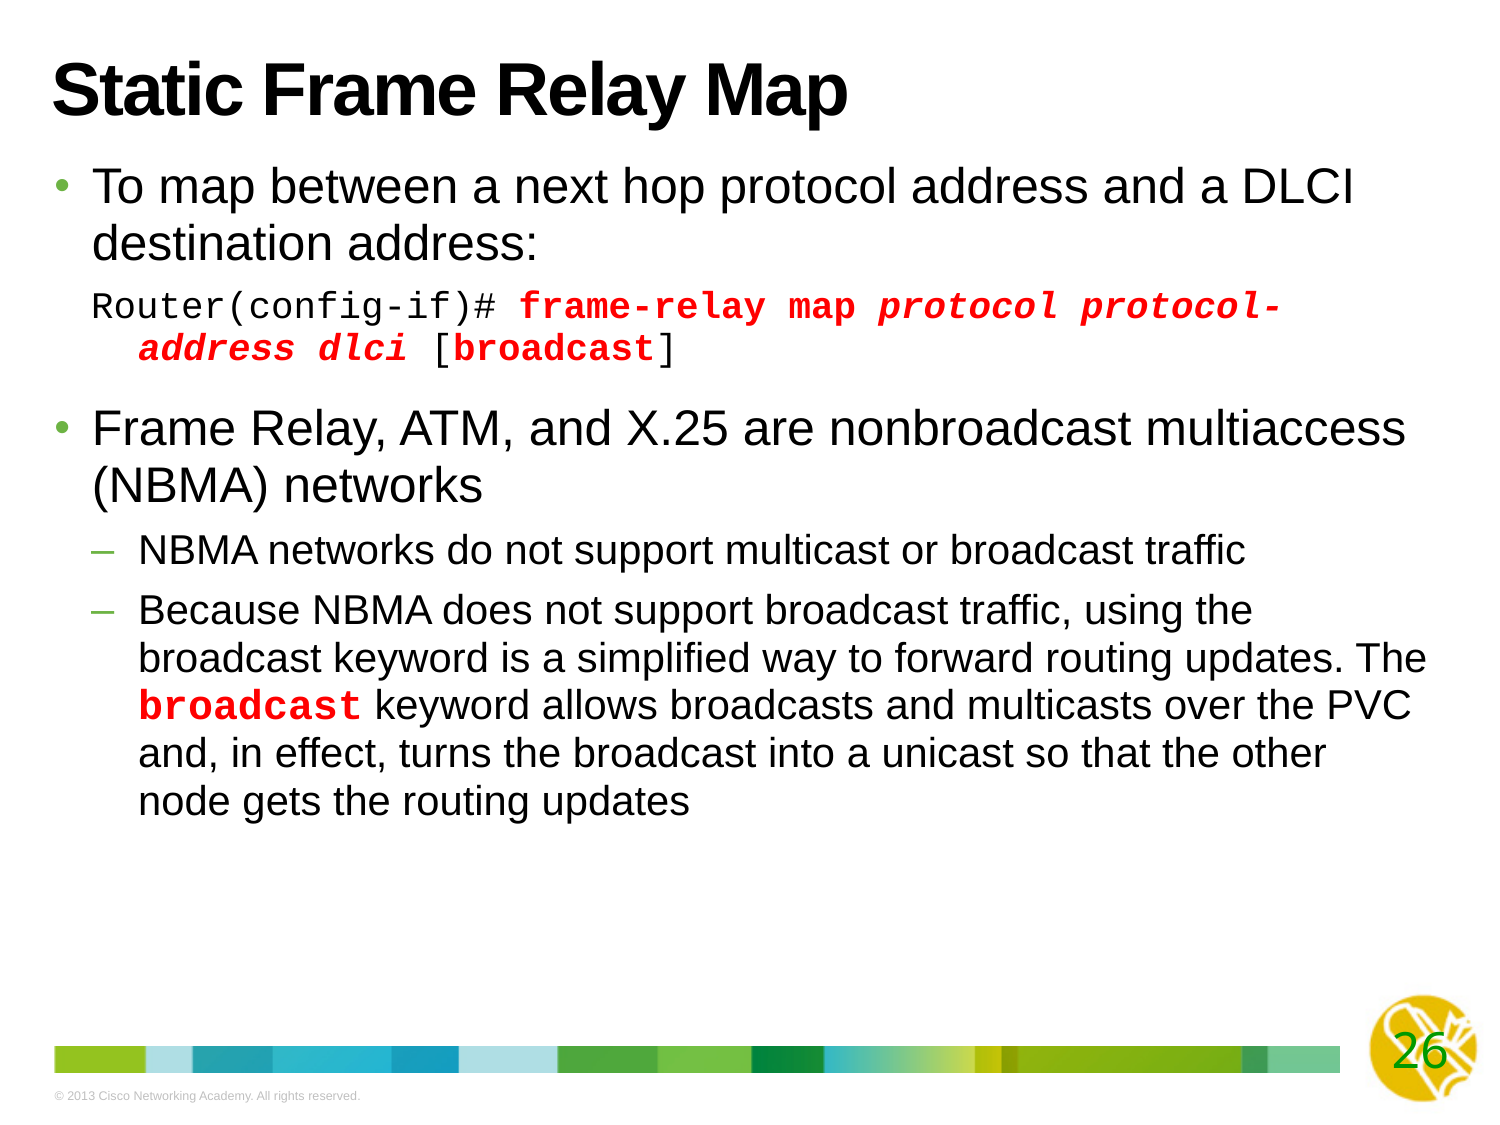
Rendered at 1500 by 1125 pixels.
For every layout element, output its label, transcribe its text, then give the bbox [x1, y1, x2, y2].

list To map between a next hop protocol address and a DLCI destination address: Router(config-if)# frame-relay map protocol protocol-address dlci [broadcast] Frame Relay, ATM, and X.25 are nonbroadcast multiaccess (NBMA) networks NBMA networks do not support multicast or broadcast traffic Because NBMA does not support broadcast traffic, using the broadcast keyword is a simplified way to forward routing updates. The broadcast keyword allows broadcasts and multicasts over the PVC and, in effect, turns the broadcast into a unicast so that the other node gets the routing updates [39, 149, 1447, 1035]
picture [54, 970, 1500, 1125]
title Static Frame Relay Map [37, 24, 1447, 138]
picture [1427, 1049, 1442, 1065]
